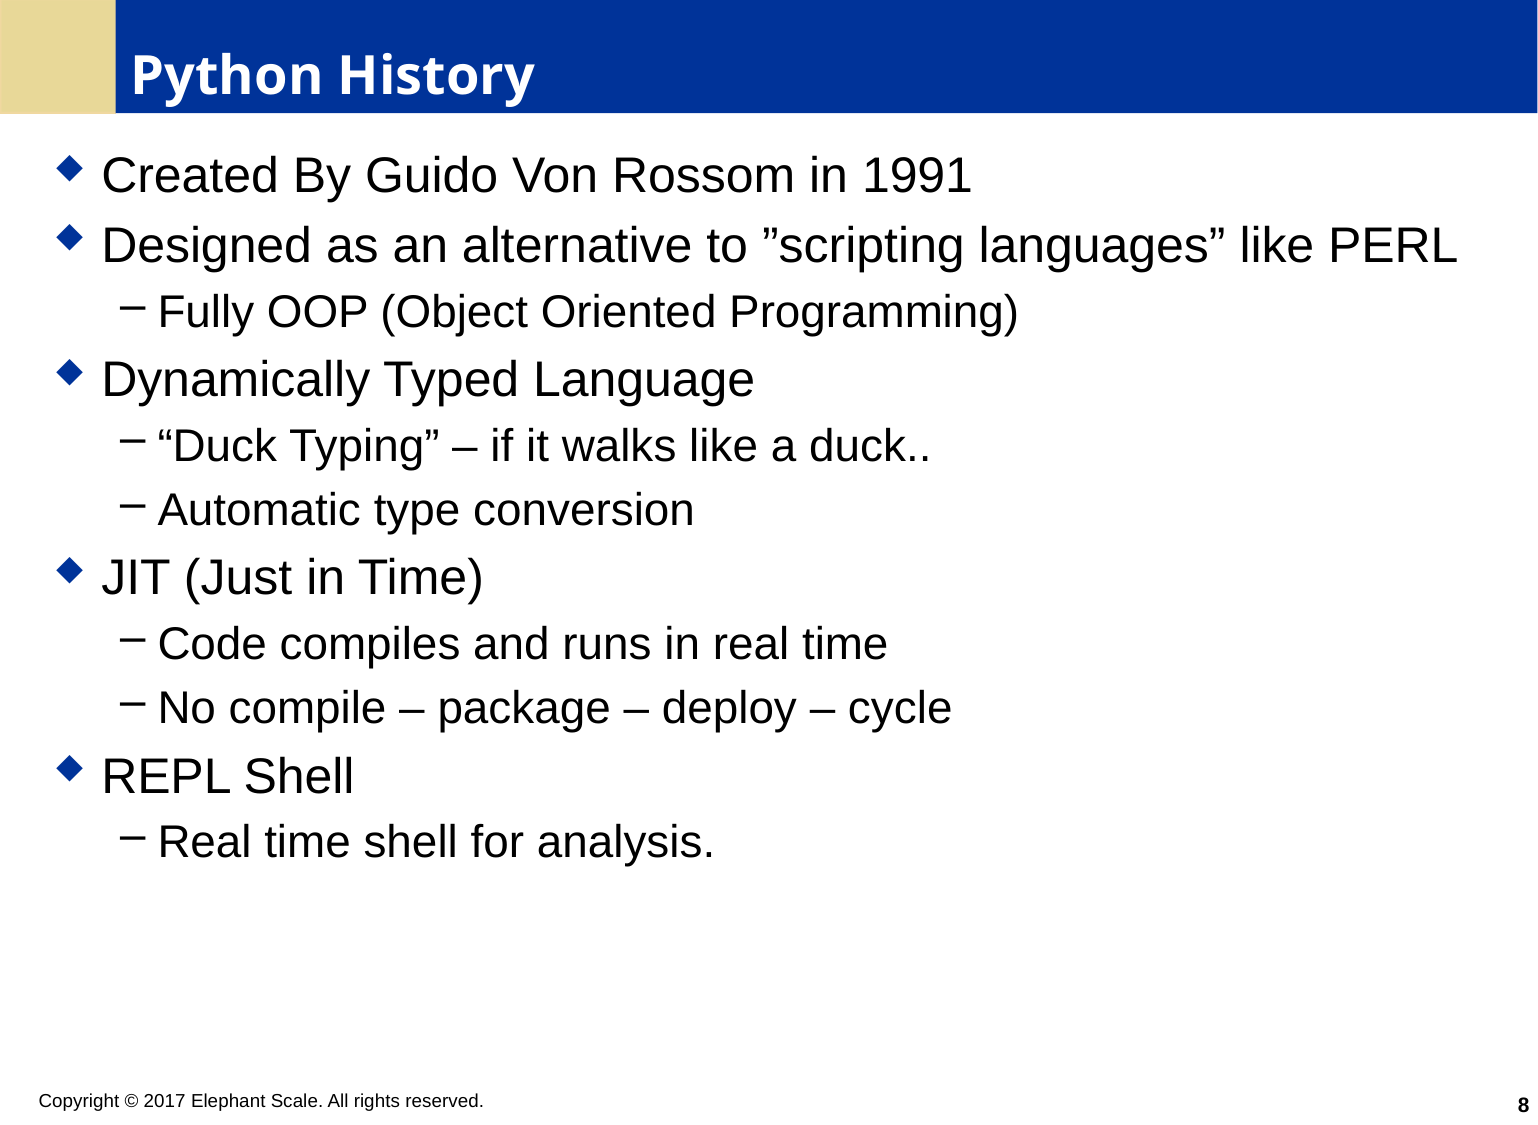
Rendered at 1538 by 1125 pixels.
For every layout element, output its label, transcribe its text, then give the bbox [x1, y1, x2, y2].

footer Copyright © 2017 Elephant Scale. All rights reserved. [38, 1088, 932, 1112]
title Python History [115, 0, 1538, 114]
list Created By Guido Von Rossom in 1991 Designed as an alternative to ”scripting languages” like PERL Fully OOP (Object Oriented Programming) Dynamically Typed Language “Duck Typing” – if it walks like a duck.. Automatic type conversion JIT (Just in Time) Code compiles and runs in real time No compile – package – deploy – cycle REPL Shell Real time shell for analysis. [38, 134, 1500, 1061]
picture [0, 0, 115, 114]
slide_number 8 [1439, 1079, 1530, 1117]
